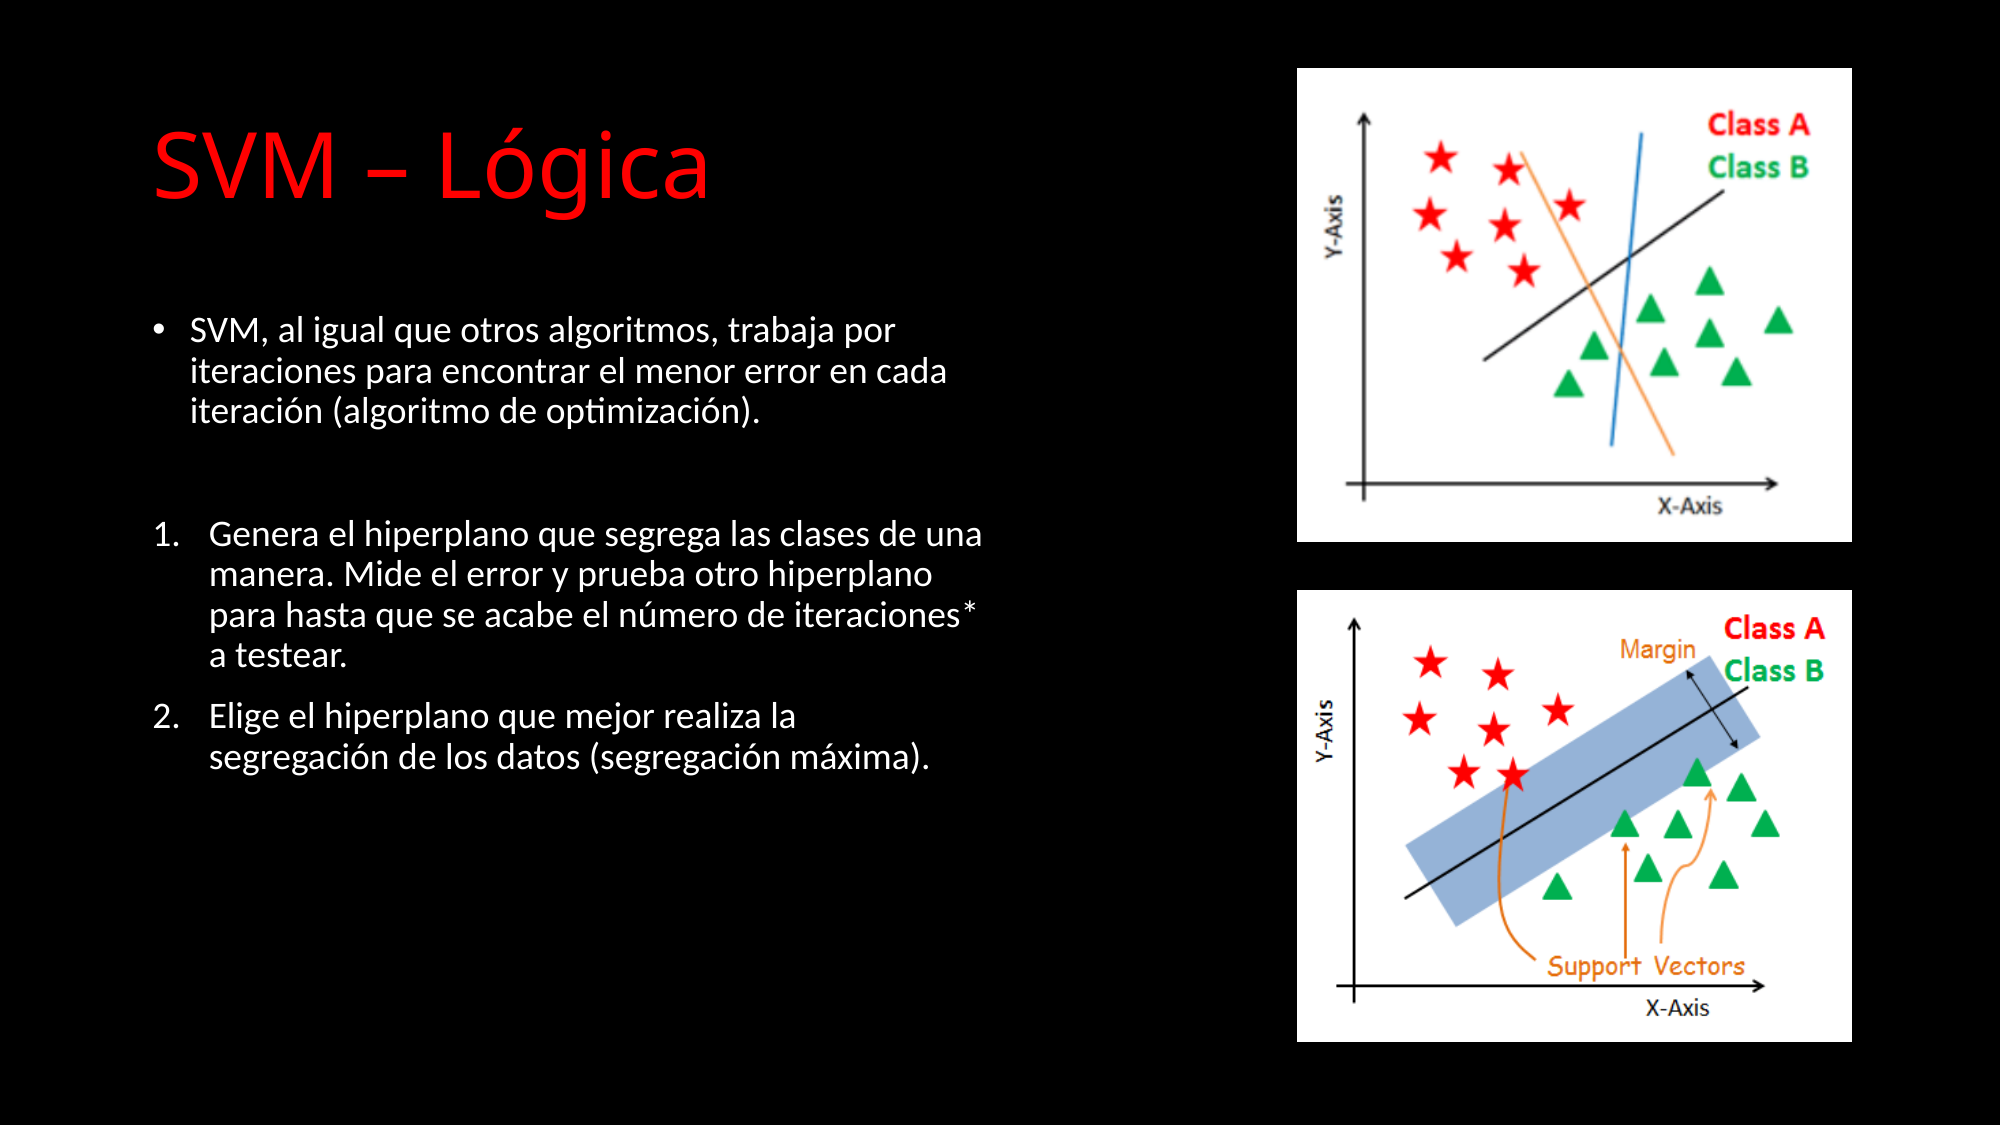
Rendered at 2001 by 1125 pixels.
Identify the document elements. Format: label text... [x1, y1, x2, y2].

picture [1297, 68, 1852, 542]
title SVM – Lógica [137, 59, 1863, 278]
picture [1297, 590, 1852, 1042]
list SVM, al igual que otros algoritmos, trabaja por iteraciones para encontrar el menor error en cada iteración (algoritmo de optimización). Genera el hiperplano que segrega las clases de una manera. Mide el error y prueba otro hiperplano para hasta que se acabe el número de iteraciones* a testear. Elige el hiperplano que mejor realiza la segregación de los datos (segregación máxima). [137, 302, 1000, 1066]
